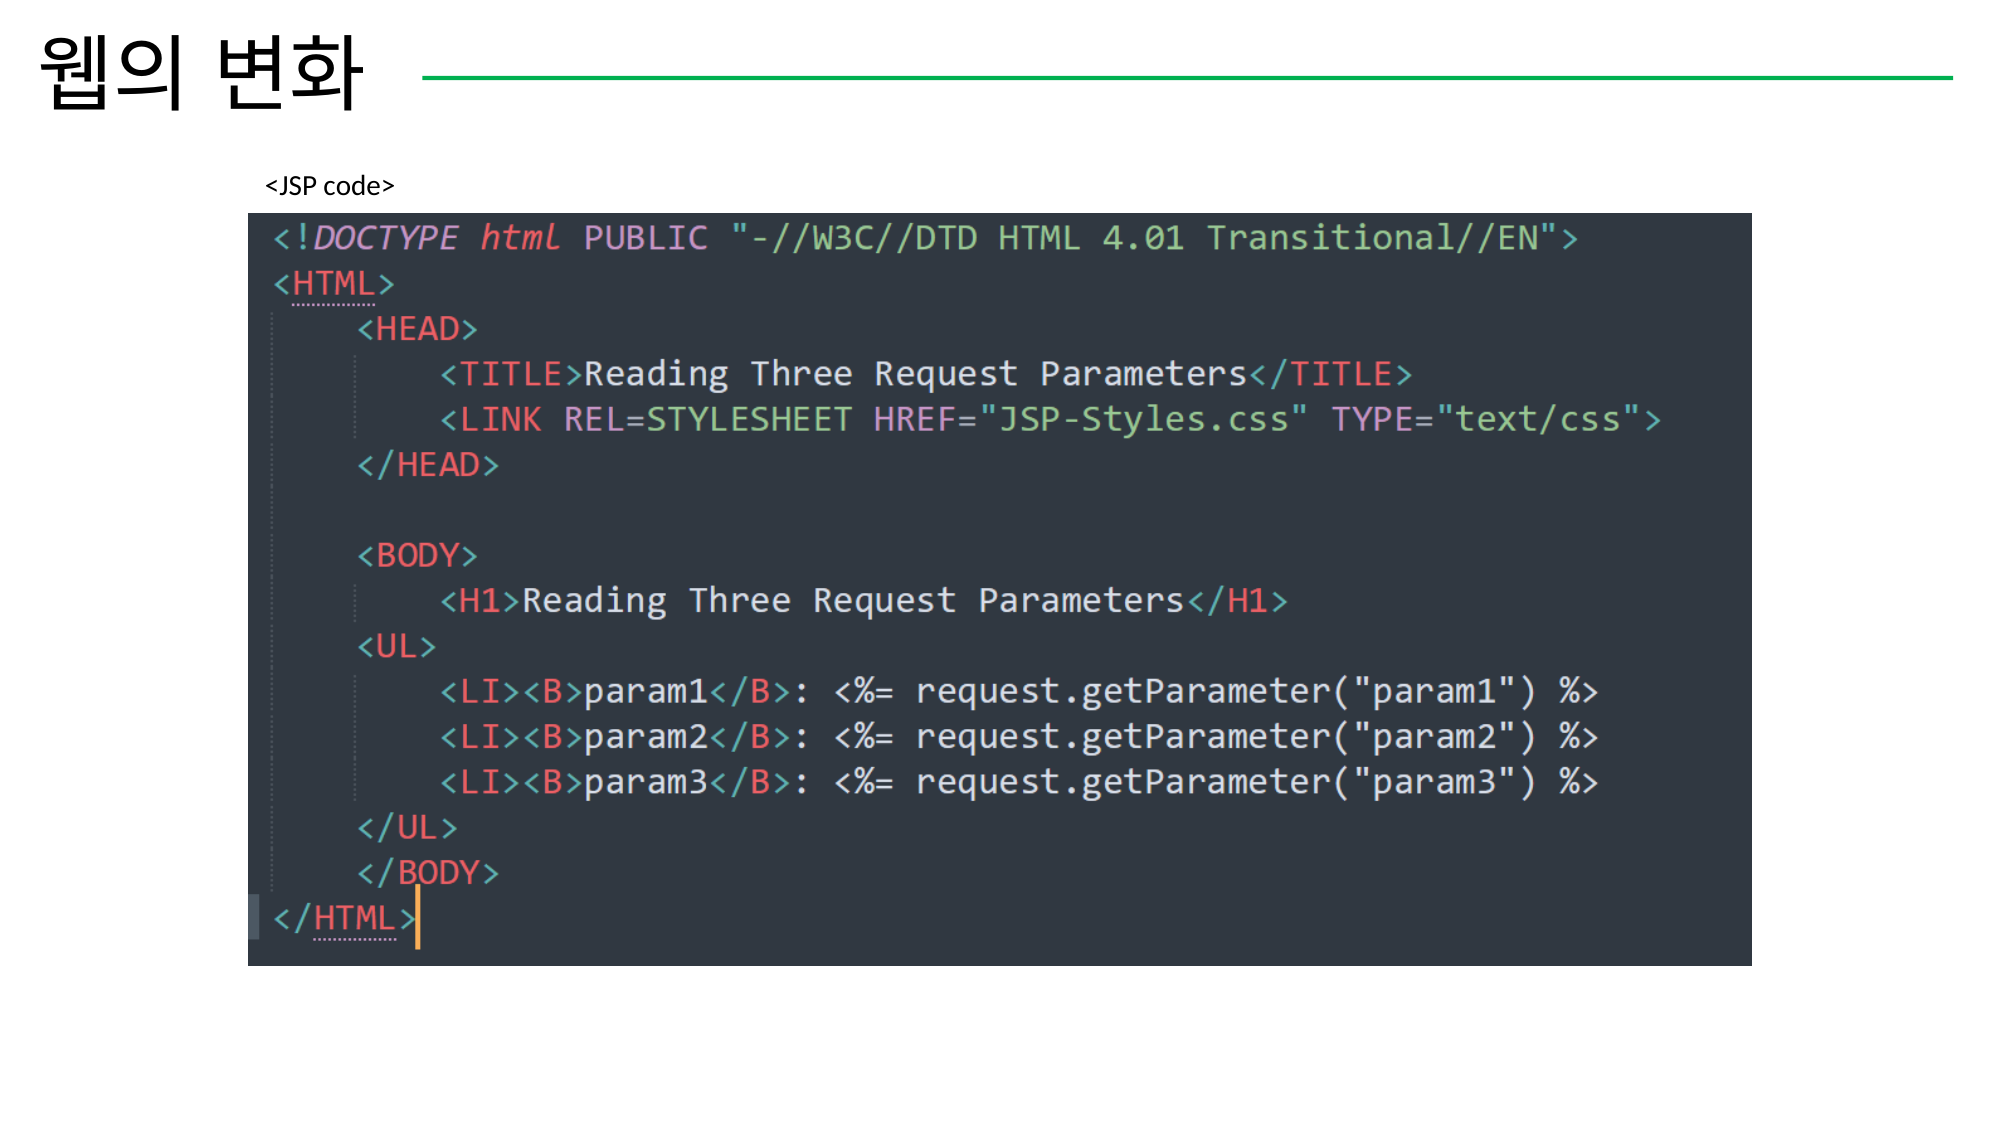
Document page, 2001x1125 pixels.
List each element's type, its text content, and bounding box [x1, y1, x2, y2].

picture [248, 213, 1752, 966]
text_box <JSP code> [250, 159, 411, 209]
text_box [22, 21, 1954, 135]
